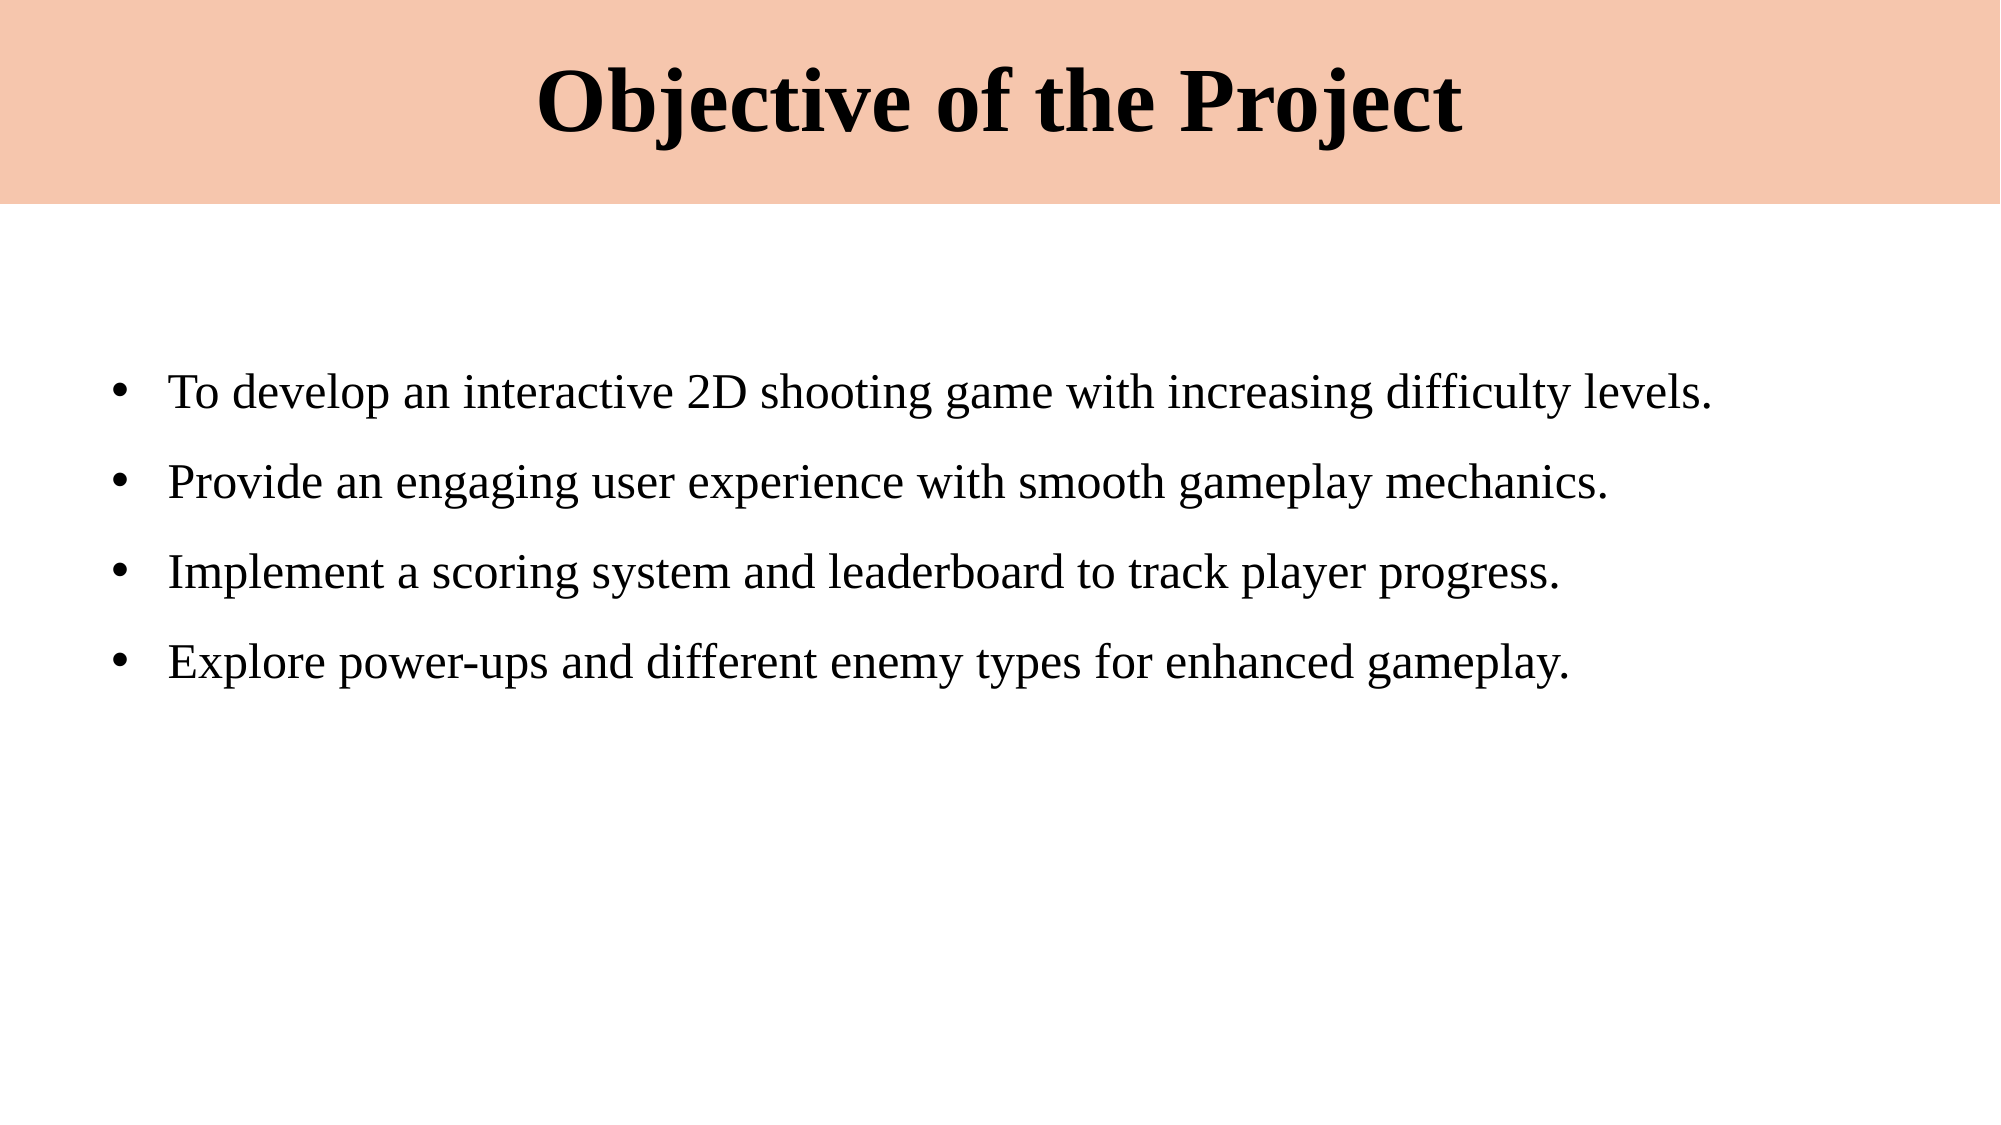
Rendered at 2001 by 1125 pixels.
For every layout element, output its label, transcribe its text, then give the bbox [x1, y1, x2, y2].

list To develop an interactive 2D shooting game with increasing difficulty levels. Provide an engaging user experience with smooth gameplay mechanics. Implement a scoring system and leaderboard to track player progress. Explore power-ups and different enemy types for enhanced gameplay. [96, 271, 1858, 985]
title Objective of the Project [0, 0, 2000, 204]
